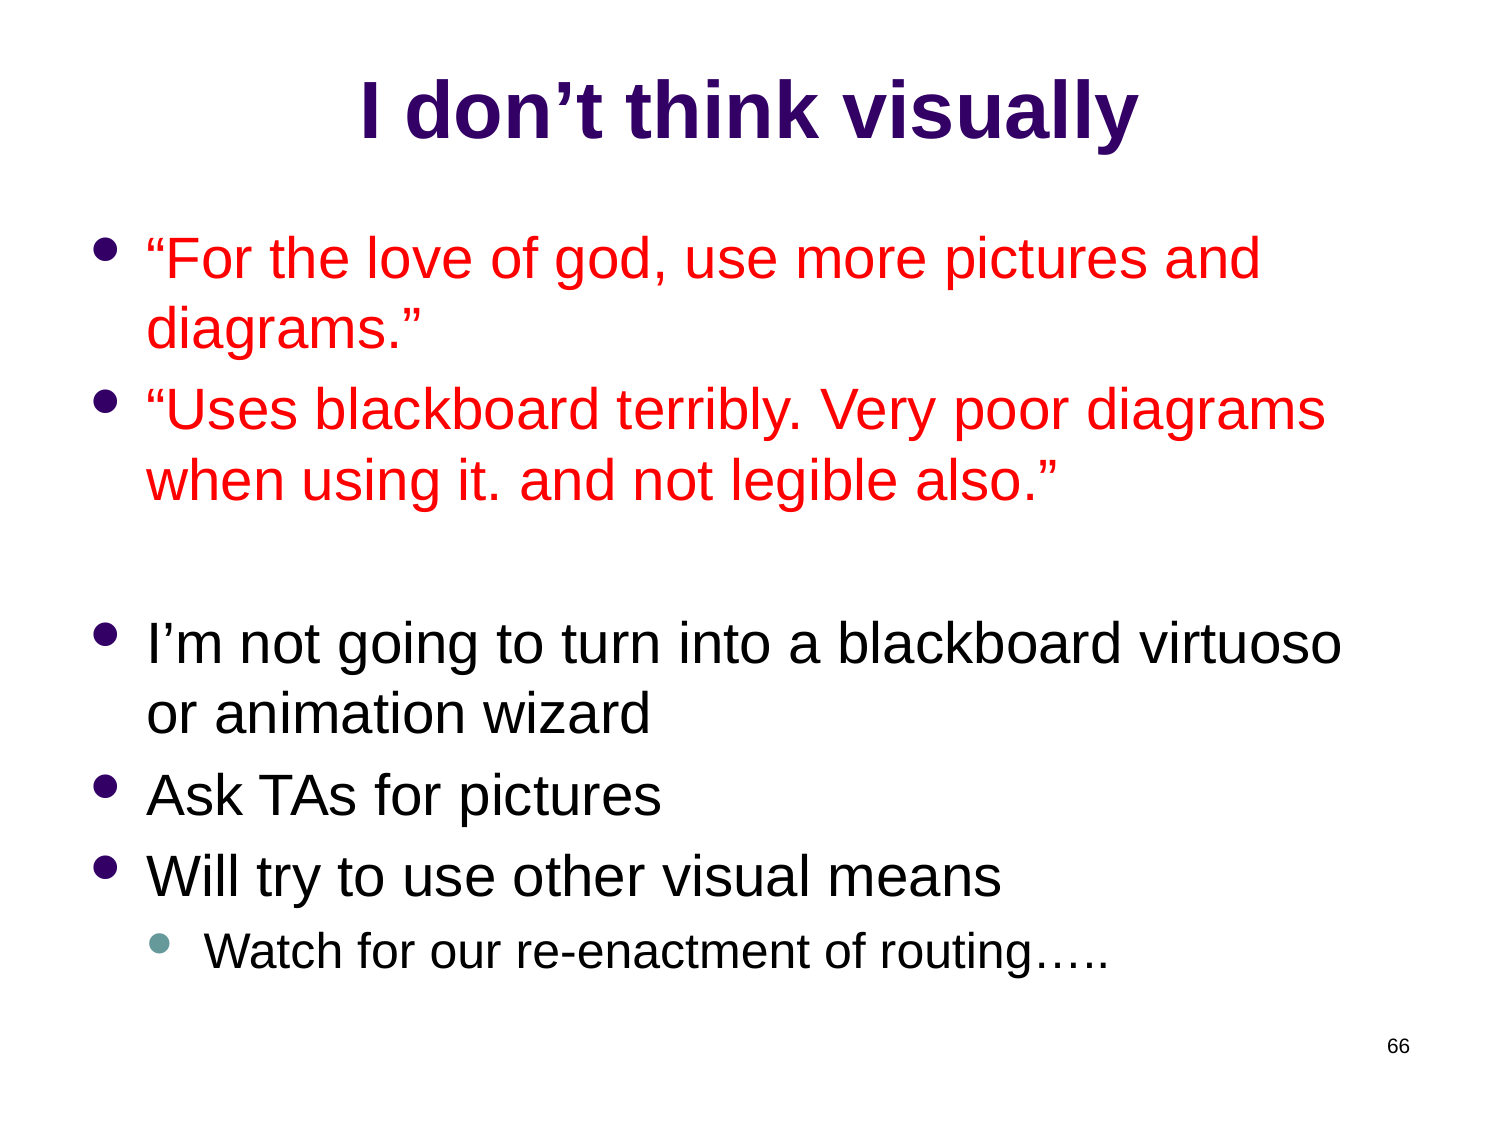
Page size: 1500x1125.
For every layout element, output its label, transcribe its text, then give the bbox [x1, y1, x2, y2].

slide_number 66 [1074, 1024, 1426, 1101]
title I don’t think visually [0, 20, 1500, 163]
list “For the love of god, use more pictures and diagrams.” “Uses blackboard terribly. Very poor diagrams when using it. and not legible also.” I’m not going to turn into a blackboard virtuoso or animation wizard Ask TAs for pictures Will try to use other visual means Watch for our re-enactment of routing….. [75, 212, 1425, 1006]
